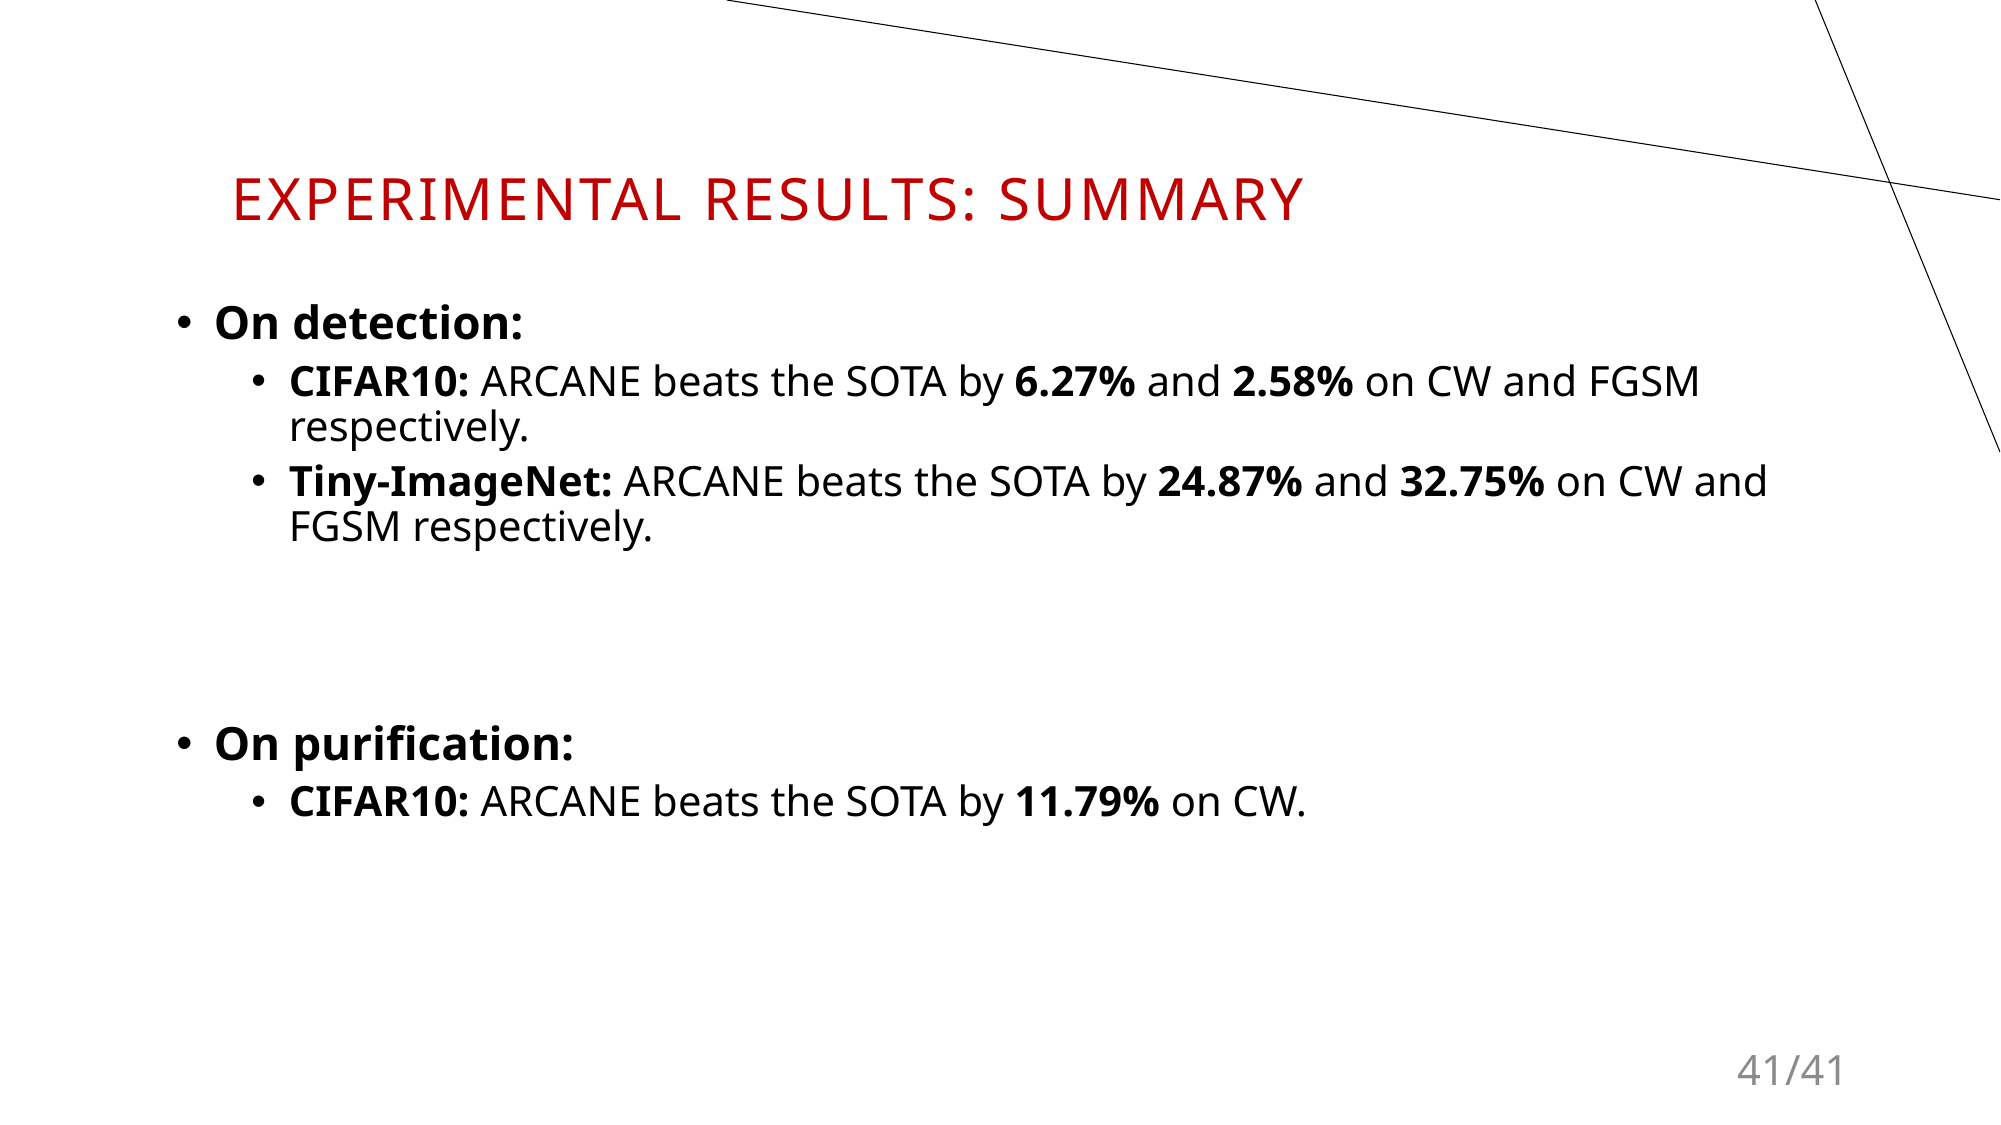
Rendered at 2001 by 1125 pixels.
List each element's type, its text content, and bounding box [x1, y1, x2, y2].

slide_number 41 [1701, 1042, 1864, 1103]
text_box On detection: CIFAR10: ARCANE beats the SOTA by 6.27% and 2.58% on CW and FGSM respectively. Tiny-ImageNet: ARCANE beats the SOTA by 24.87% and 32.75% on CW and FGSM respectively. On purification: CIFAR10: ARCANE beats the SOTA by 11.79% on CW. [161, 292, 1846, 1058]
text_box Experimental Results: Summary [216, 43, 1413, 241]
